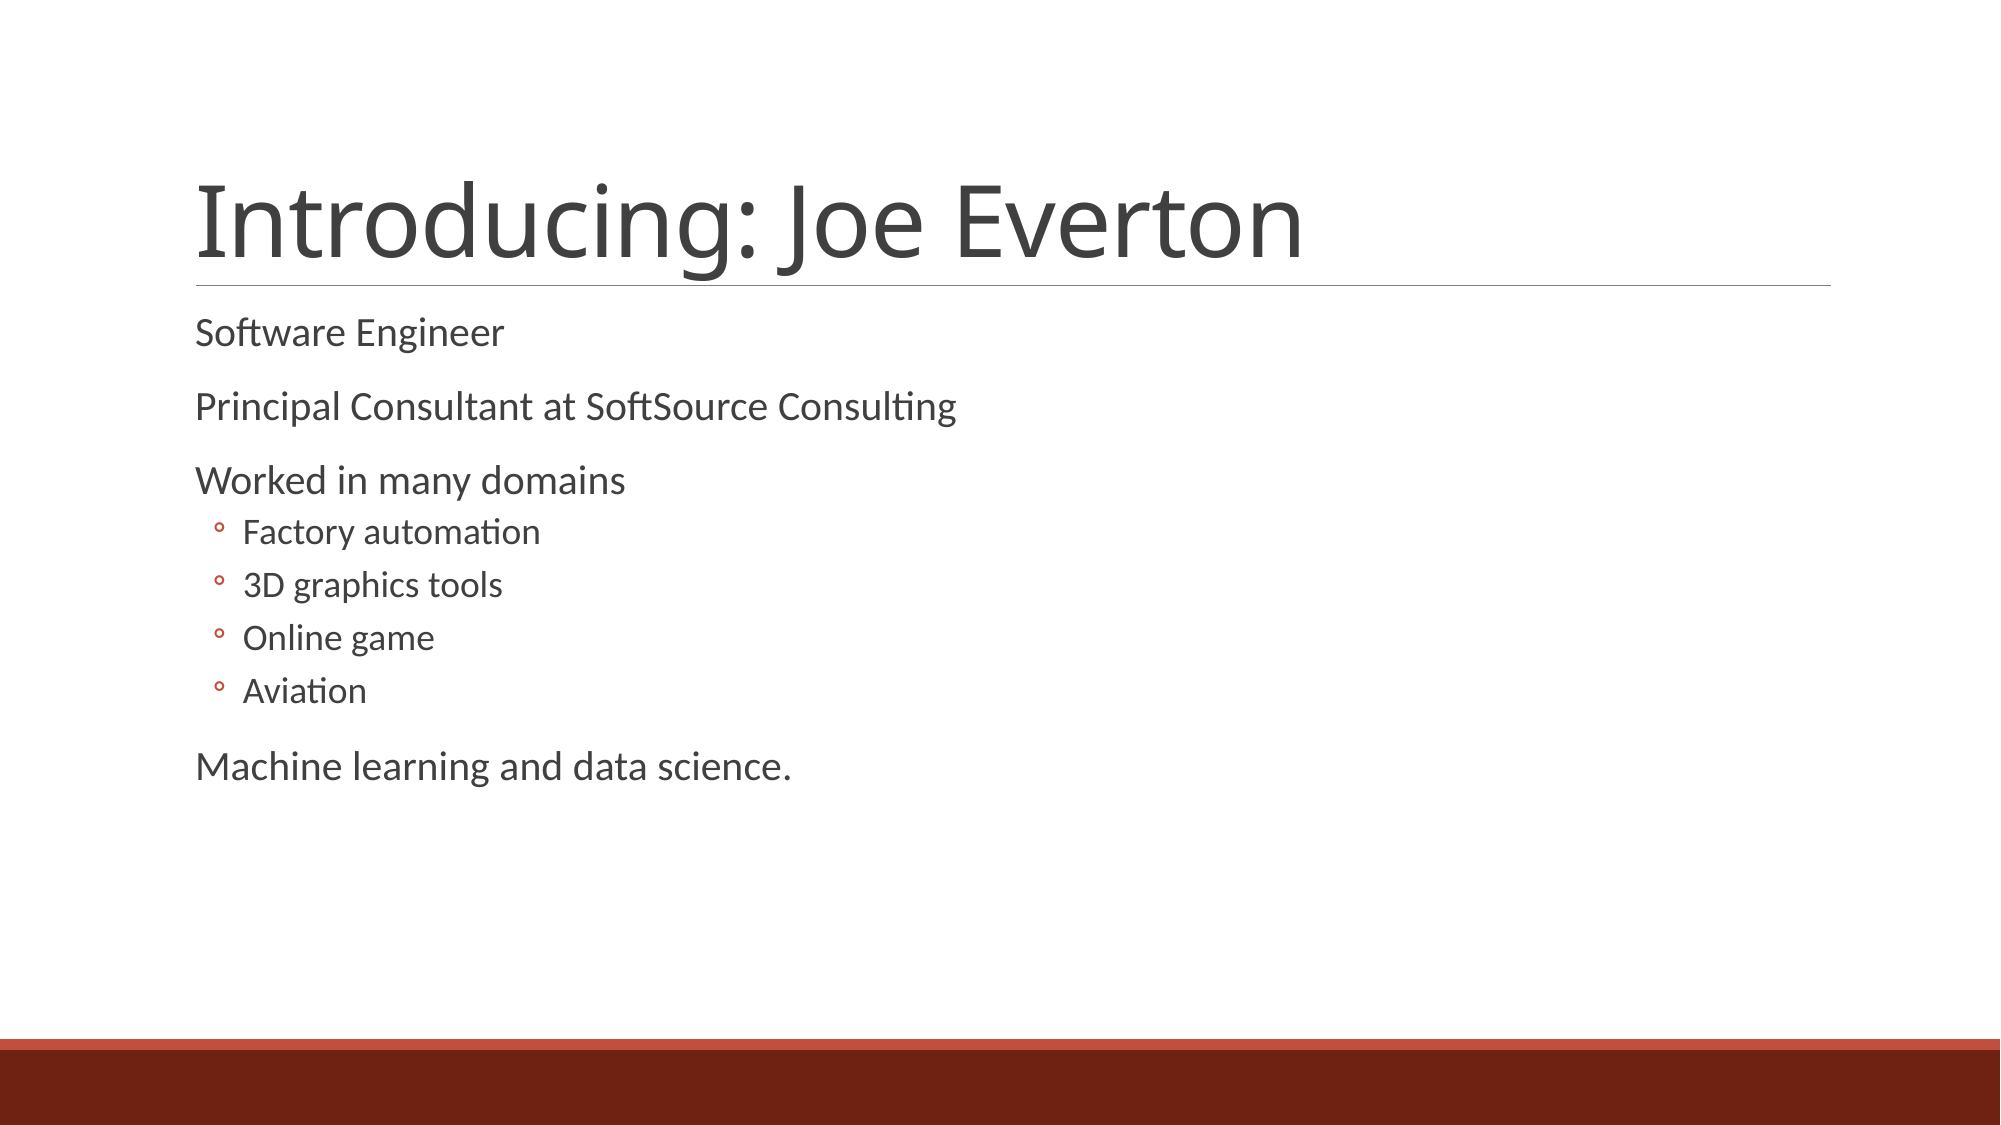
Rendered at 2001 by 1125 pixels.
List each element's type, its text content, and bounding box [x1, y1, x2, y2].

title Introducing: Joe Everton [180, 47, 1830, 285]
list Software Engineer Principal Consultant at SoftSource Consulting Worked in many domains Factory automation 3D graphics tools Online game Aviation Machine learning and data science. [180, 302, 1830, 963]
